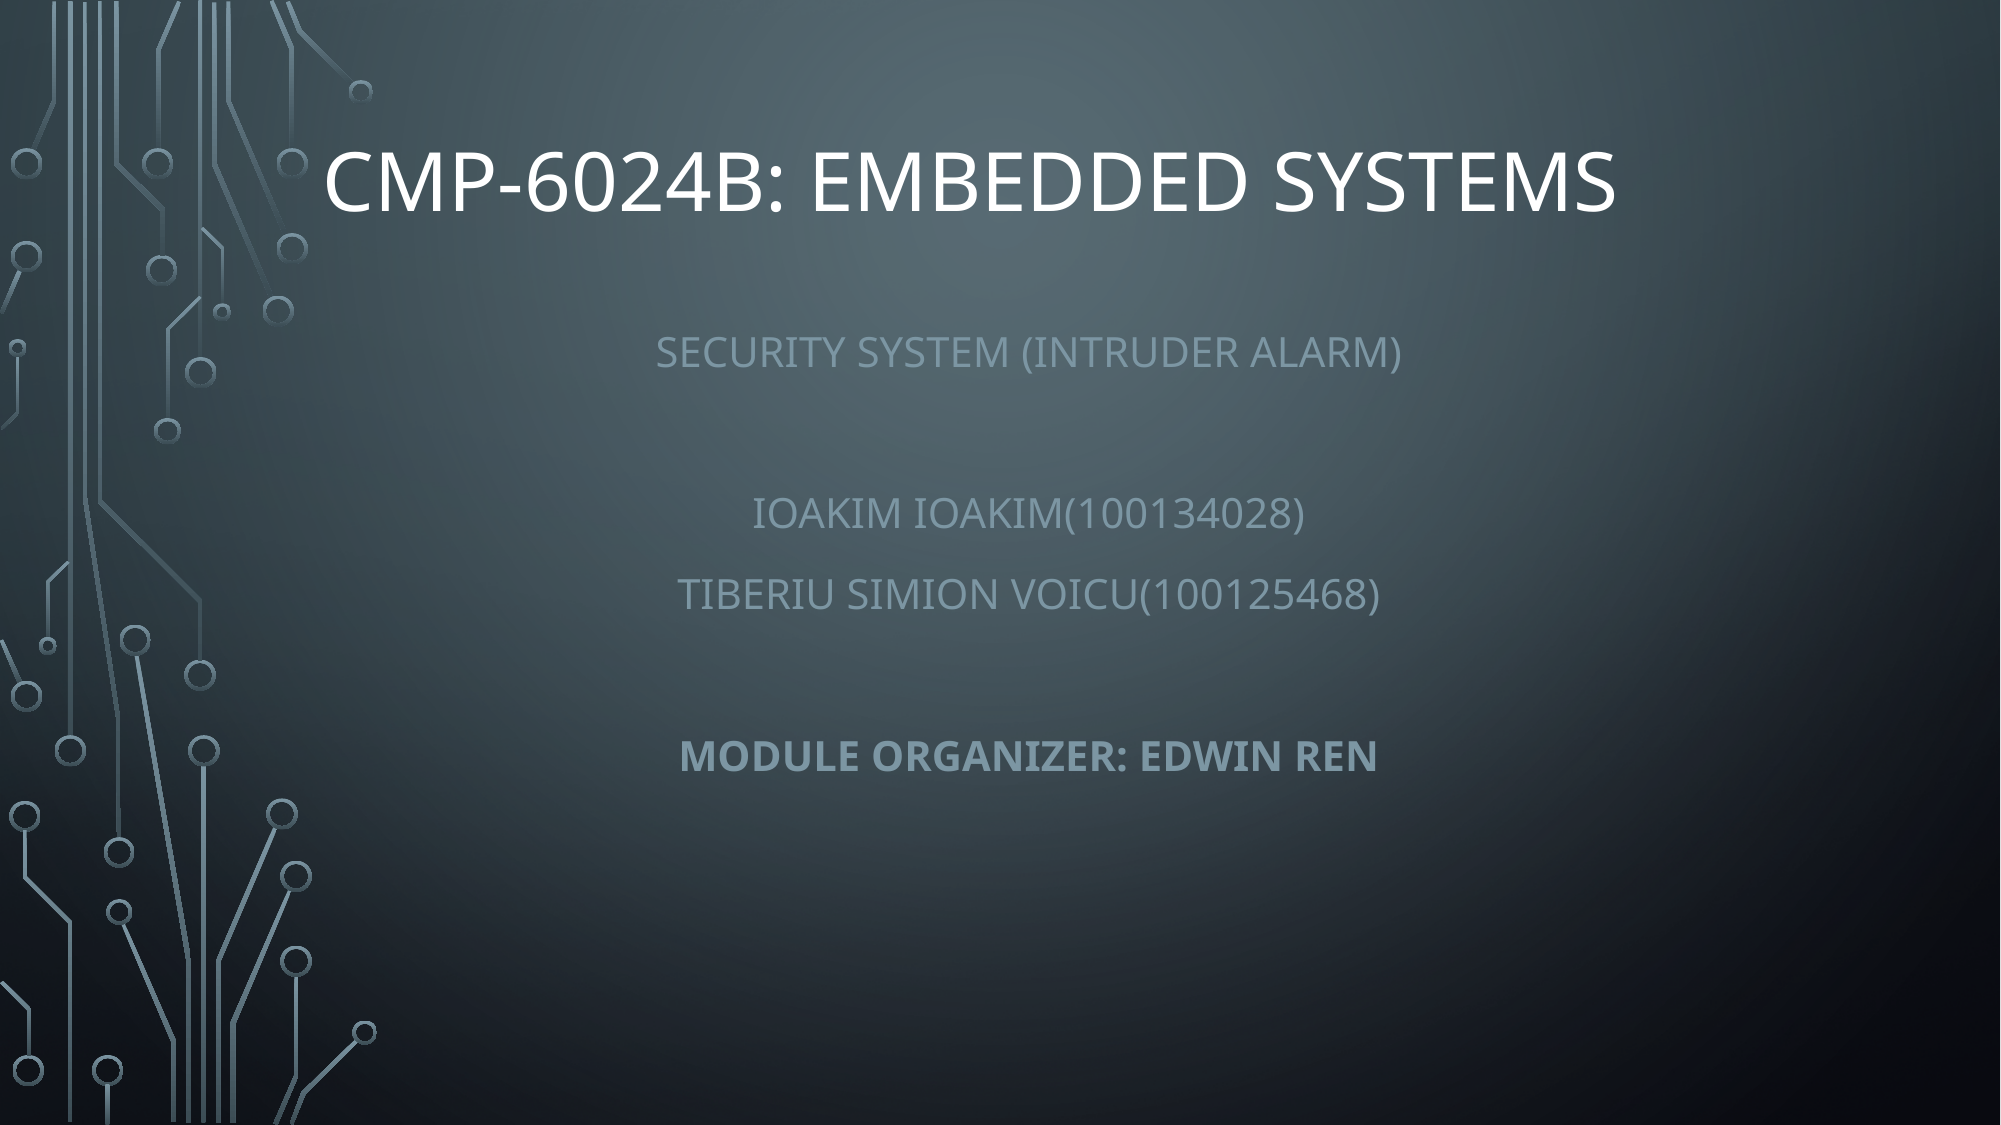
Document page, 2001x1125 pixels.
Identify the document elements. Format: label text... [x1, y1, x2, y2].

subtitle Security system (intruder alarm) Ioakim ioakim(100134028) Tiberiu simion voicu(100125468) Module Organizer: Edwin Ren [307, 307, 1750, 863]
title CMP-6024B: Embedded Systems [307, 131, 1750, 237]
